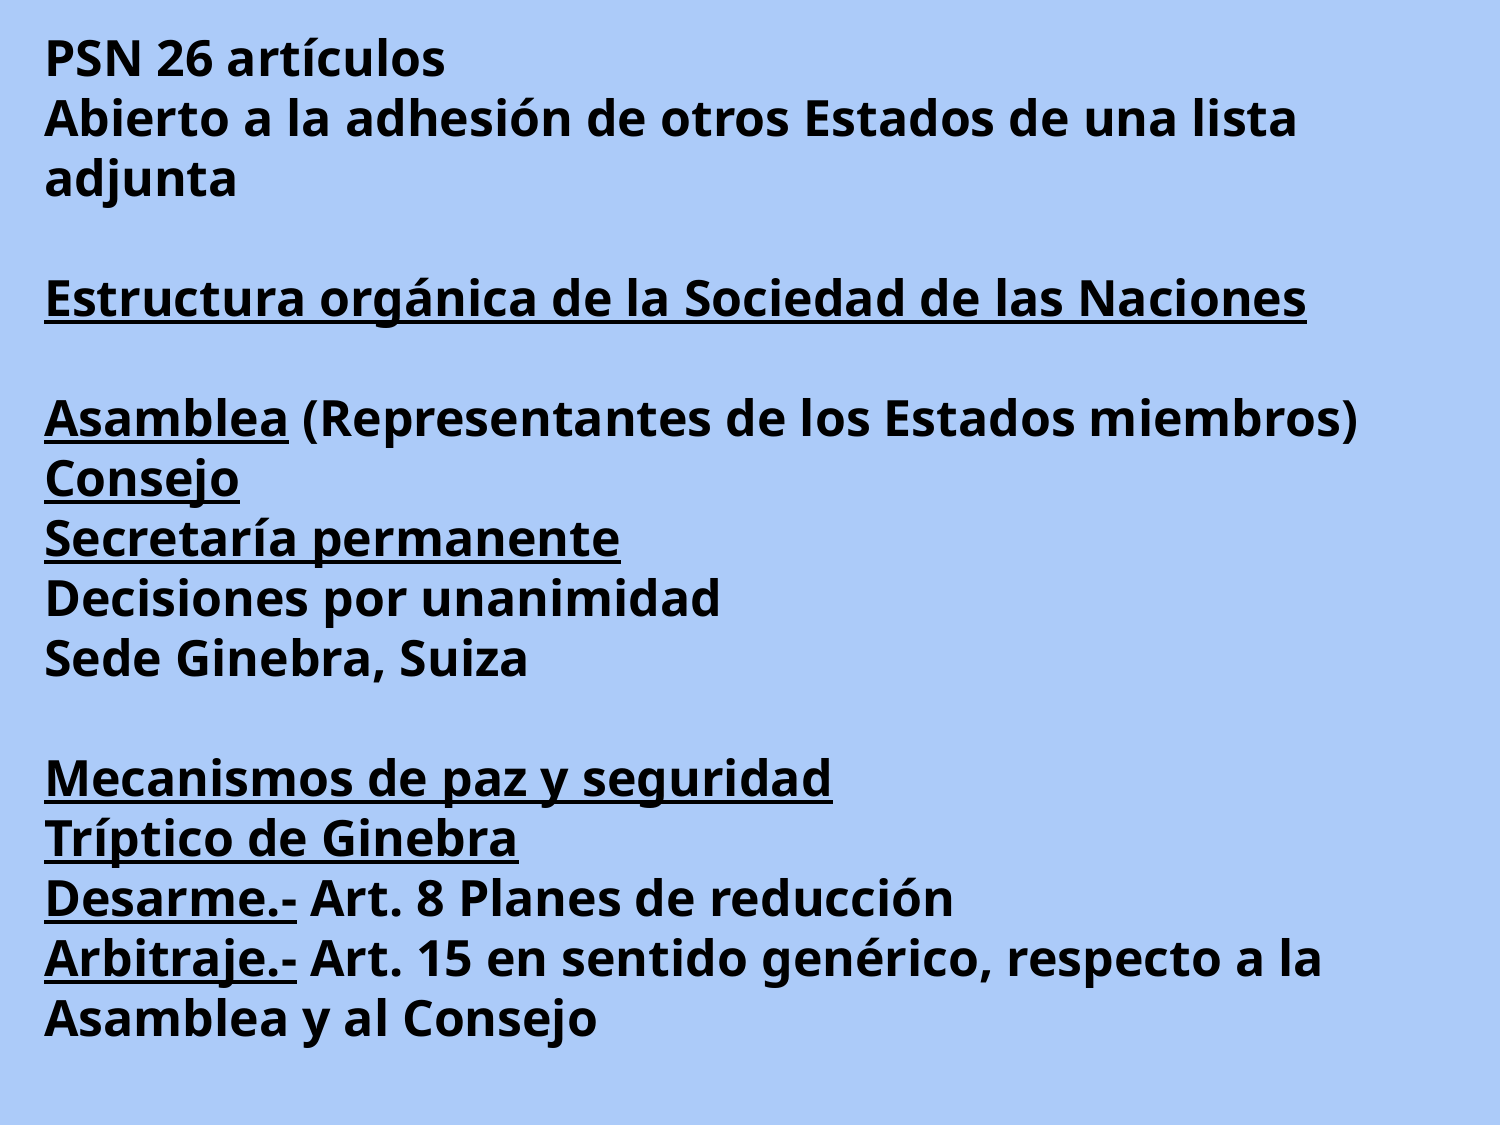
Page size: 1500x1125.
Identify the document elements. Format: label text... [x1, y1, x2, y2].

text_box PSN 26 artículos Abierto a la adhesión de otros Estados de una lista adjunta Estructura orgánica de la Sociedad de las Naciones Asamblea (Representantes de los Estados miembros) Consejo Secretaría permanente Decisiones por unanimidad Sede Ginebra, Suiza Mecanismos de paz y seguridad Tríptico de Ginebra Desarme.- Art. 8 Planes de reducción Arbitraje.- Art. 15 en sentido genérico, respecto a la Asamblea y al Consejo [29, 19, 1471, 1054]
